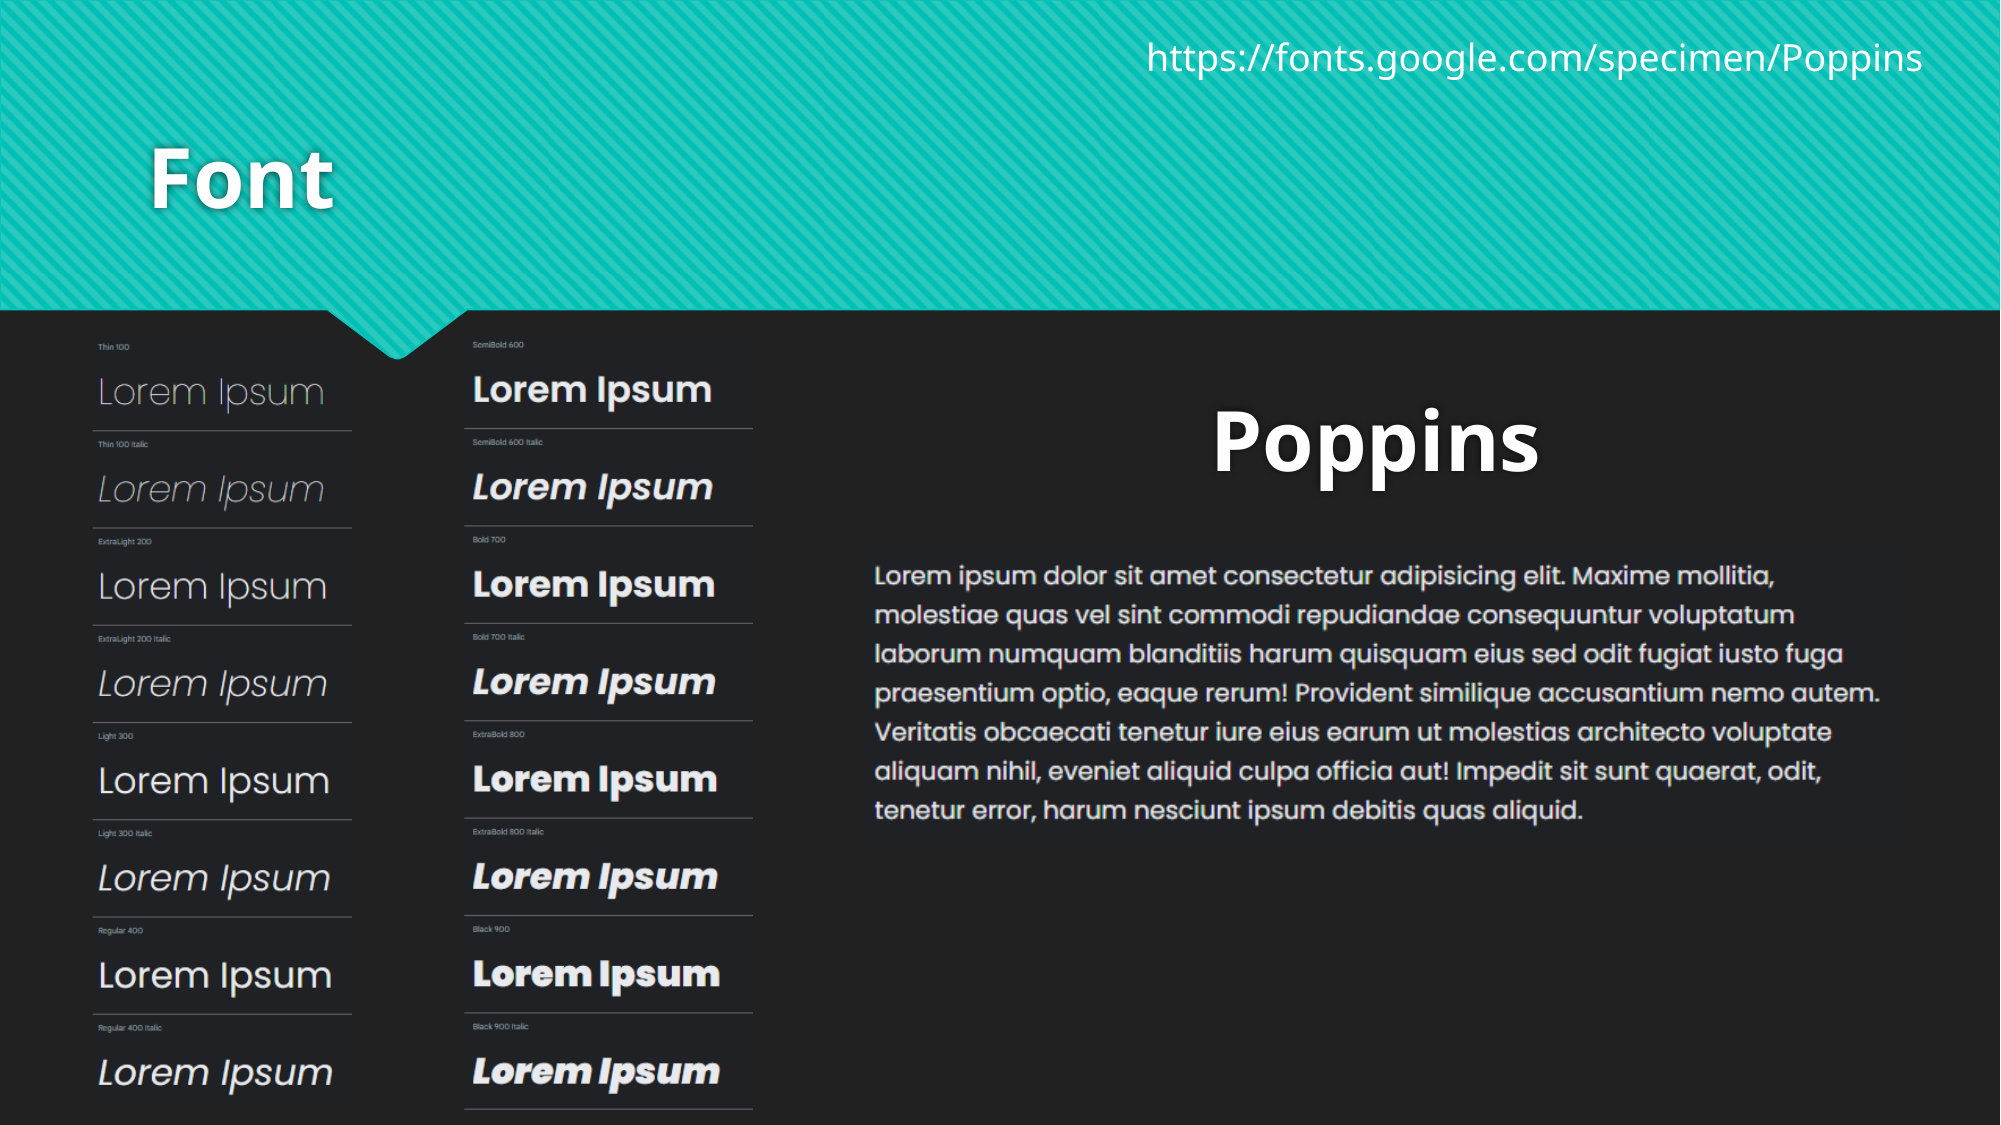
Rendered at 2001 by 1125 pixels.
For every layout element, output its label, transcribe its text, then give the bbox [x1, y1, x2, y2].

text_box Poppins [1195, 336, 1567, 496]
title Font [132, 73, 1868, 233]
picture [92, 336, 353, 1110]
picture [462, 336, 754, 1110]
text_box https://fonts.google.com/specimen/Poppins [1131, 26, 1972, 87]
picture [862, 547, 1900, 853]
